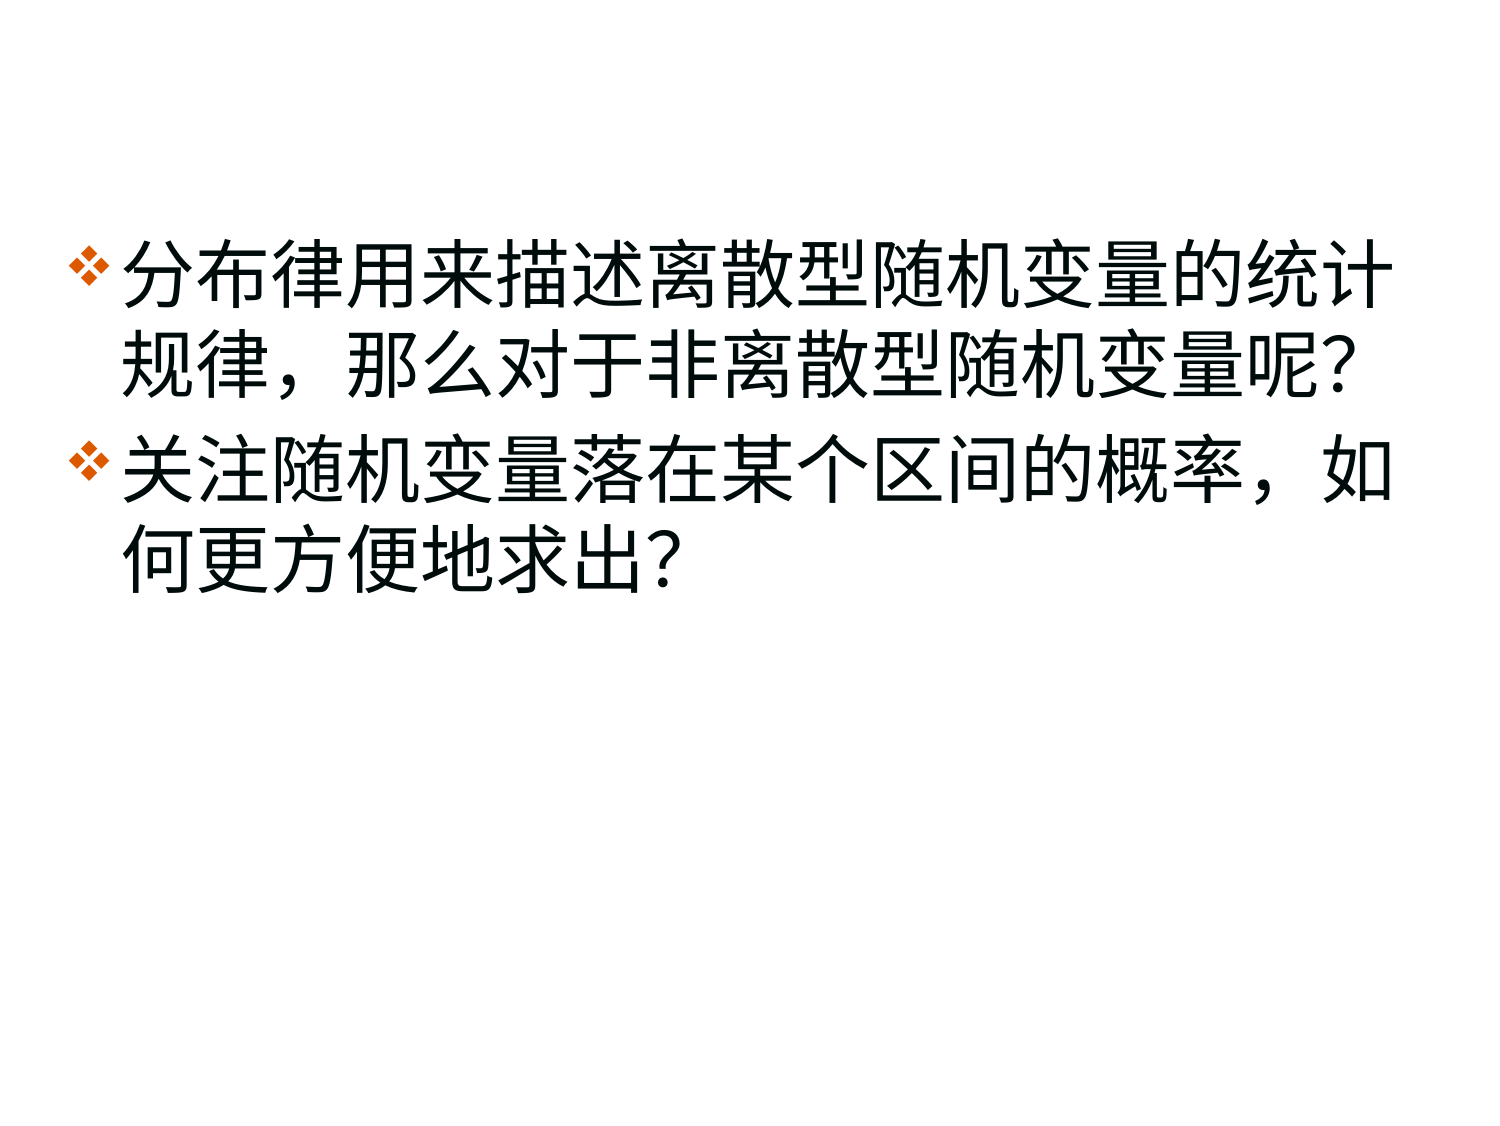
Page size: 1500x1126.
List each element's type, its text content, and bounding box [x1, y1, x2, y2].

list 分布律用来描述离散型随机变量的统计规律，那么对于非离散型随机变量呢？ 关注随机变量落在某个区间的概率，如何更方便地求出？ [49, 220, 1451, 909]
